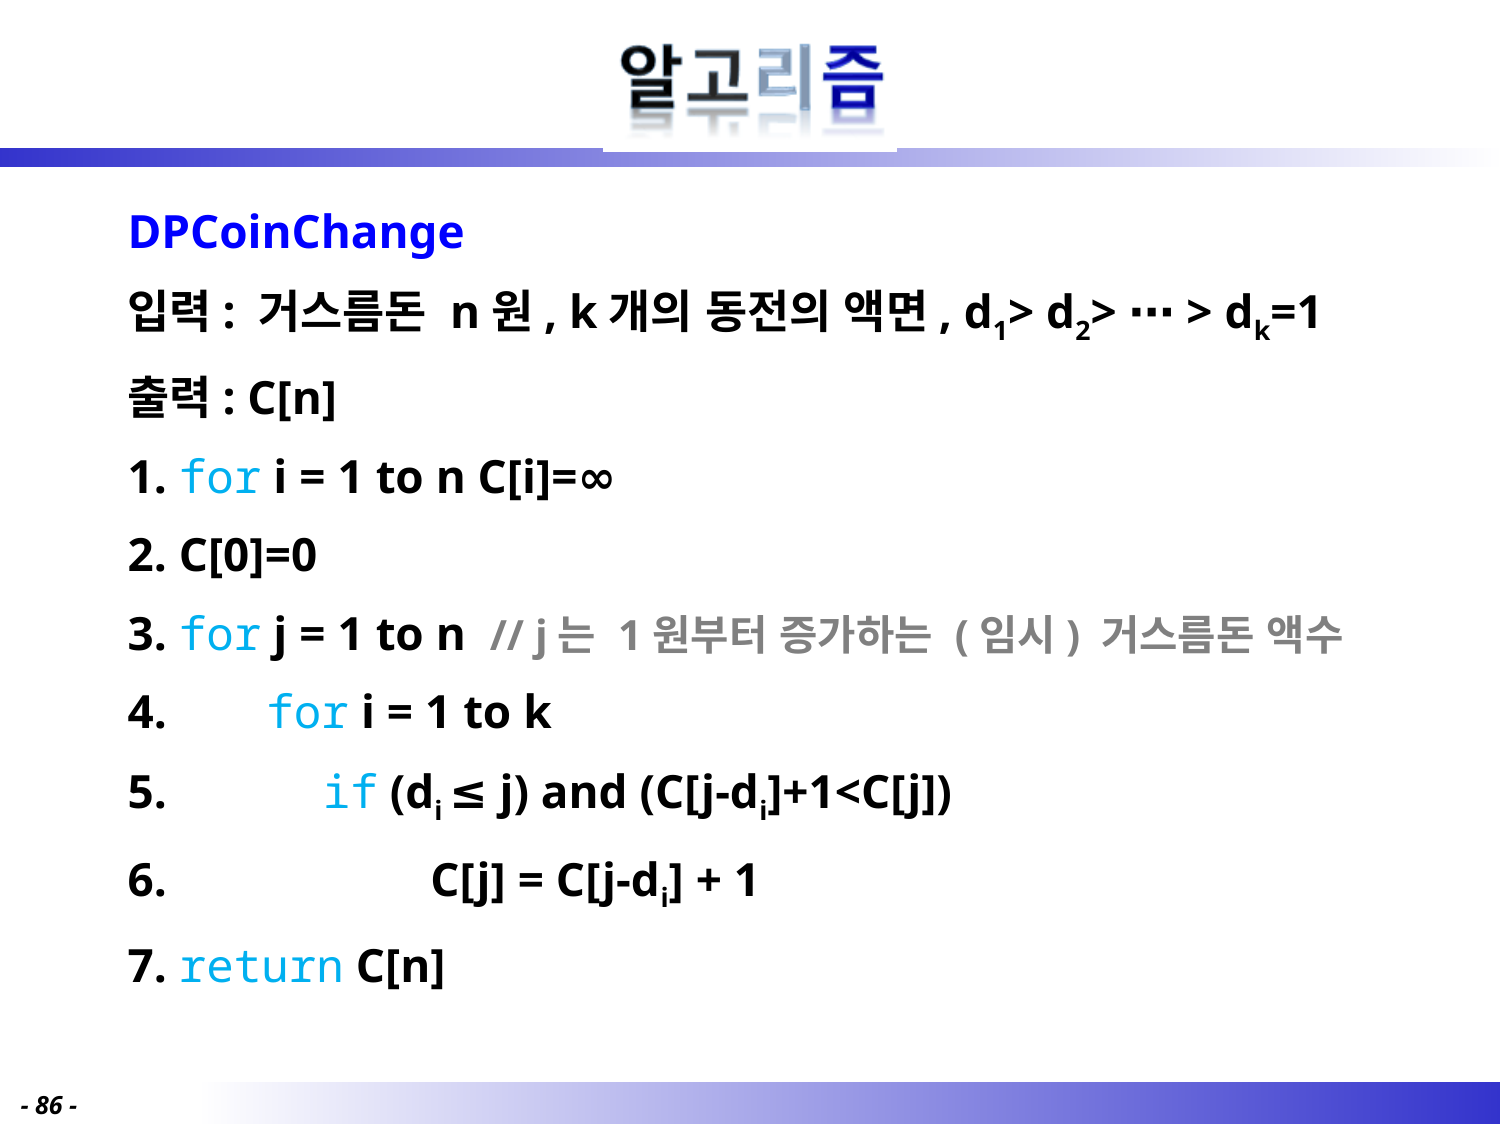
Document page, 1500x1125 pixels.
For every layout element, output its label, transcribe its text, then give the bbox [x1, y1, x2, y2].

picture [602, 30, 898, 152]
list DPCoinChange 입력: 거스름돈 n원, k개의 동전의 액면, d1> d2> ⋯ > dk=1 출력: C[n] 1. for i = 1 to n C[i]=∞ 2. C[0]=0 3. for j = 1 to n // j는 1원부터 증가하는 (임시) 거스름돈 액수 4. for i = 1 to k 5. if (di ≤ j) and (C[j-di]+1<C[j]) 6. C[j] = C[j-di] + 1 7. return C[n] [112, 184, 1388, 1082]
slide_number - 86 - [5, 1082, 113, 1118]
